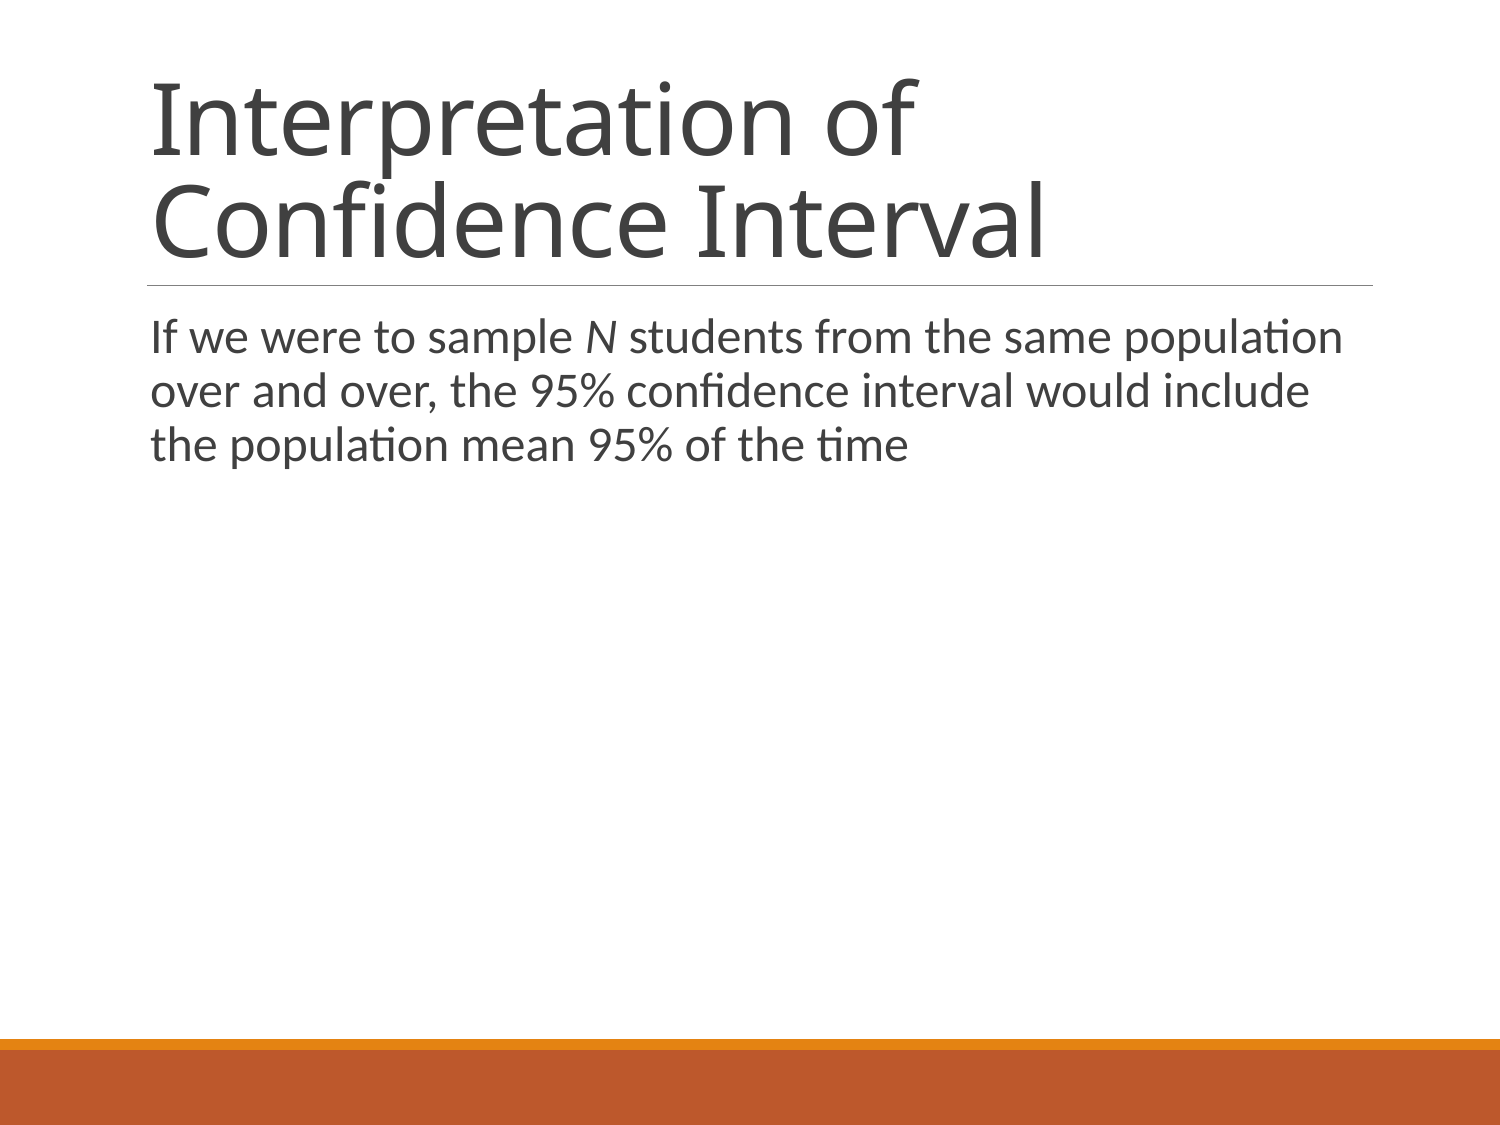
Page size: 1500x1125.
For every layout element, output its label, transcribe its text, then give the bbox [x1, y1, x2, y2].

list If we were to sample N students from the same population over and over, the 95% confidence interval would include the population mean 95% of the time [135, 302, 1373, 963]
title Interpretation of Confidence Interval [135, 47, 1373, 285]
